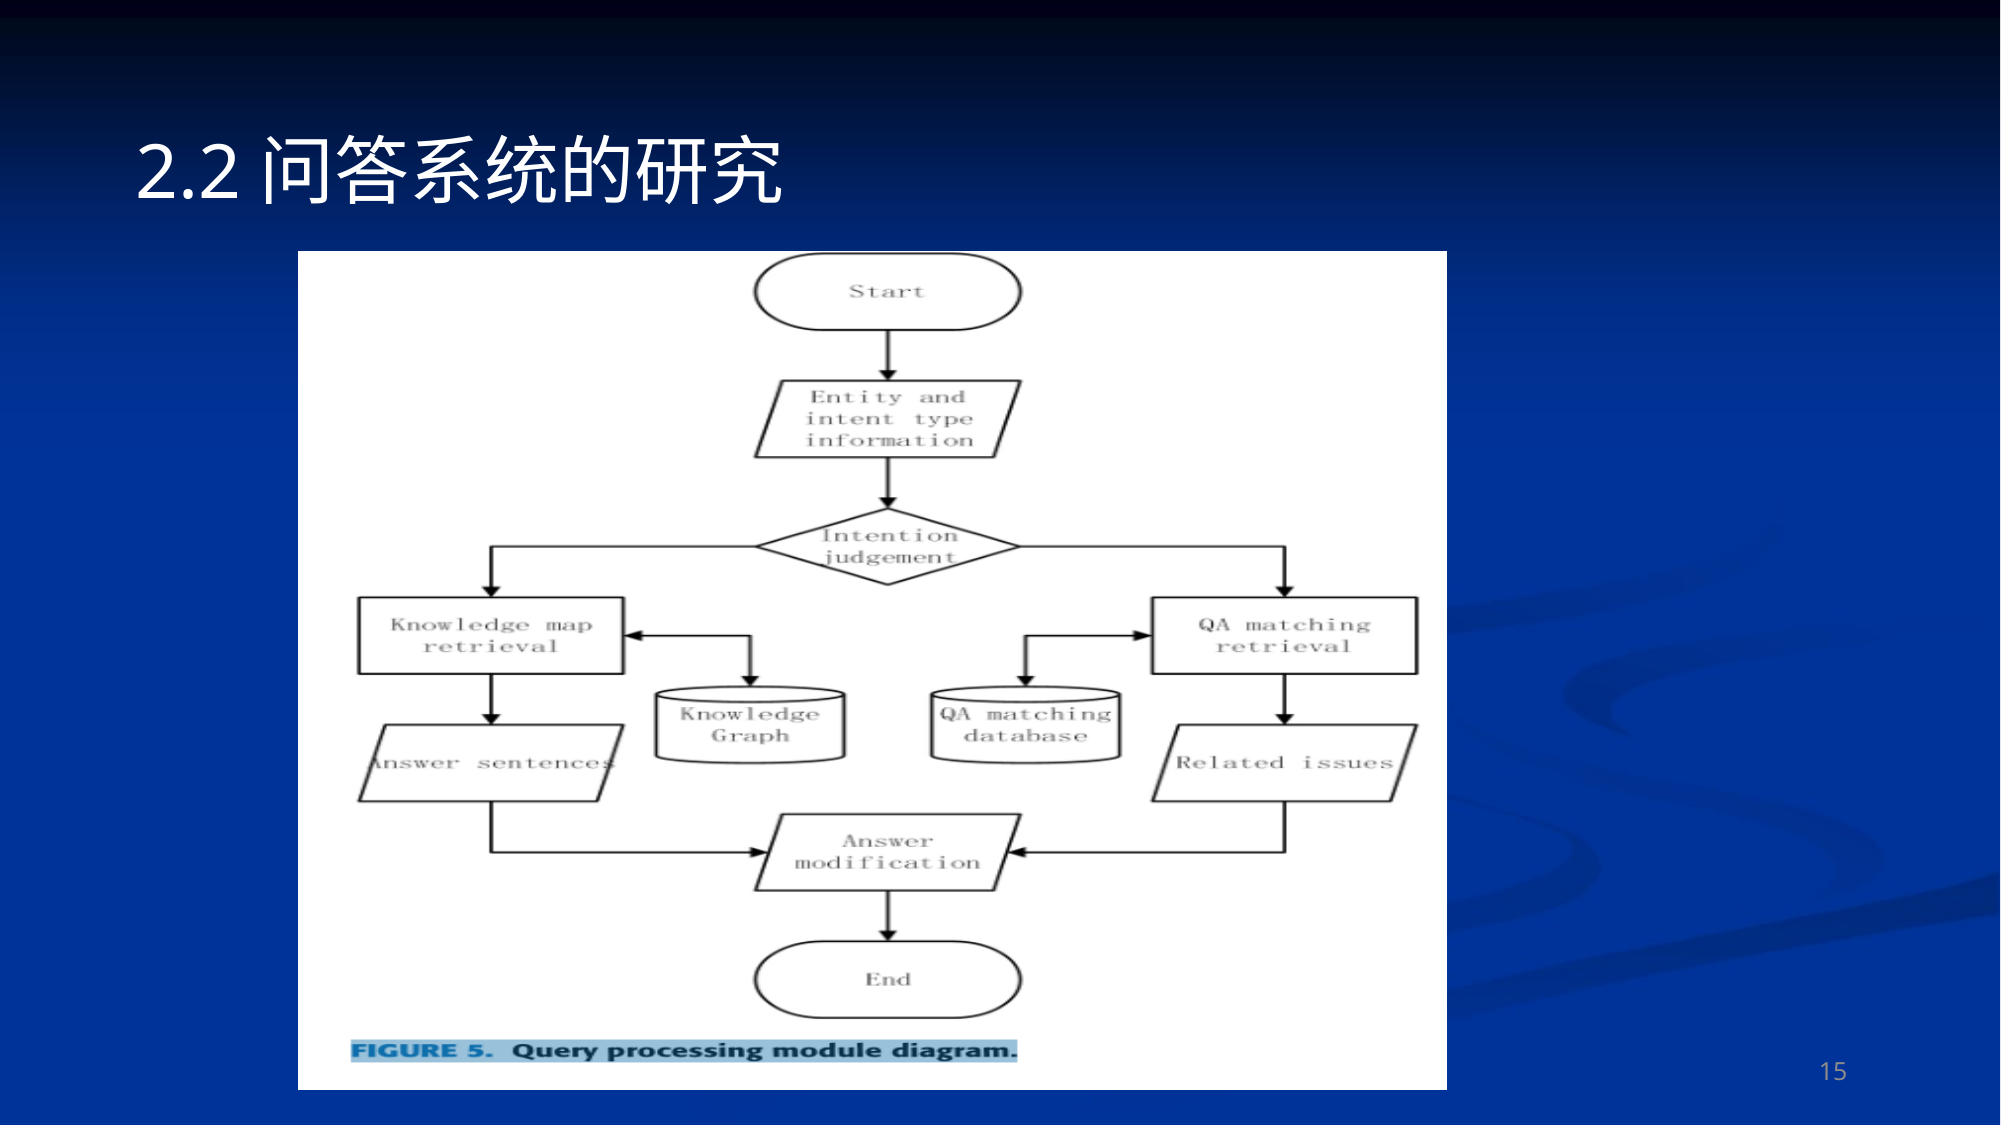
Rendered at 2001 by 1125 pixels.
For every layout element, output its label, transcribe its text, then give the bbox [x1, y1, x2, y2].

picture [0, 0, 2001, 1125]
slide_number 15 [1412, 1042, 1863, 1103]
text_box 2.2问答系统的研究 [120, 116, 812, 222]
